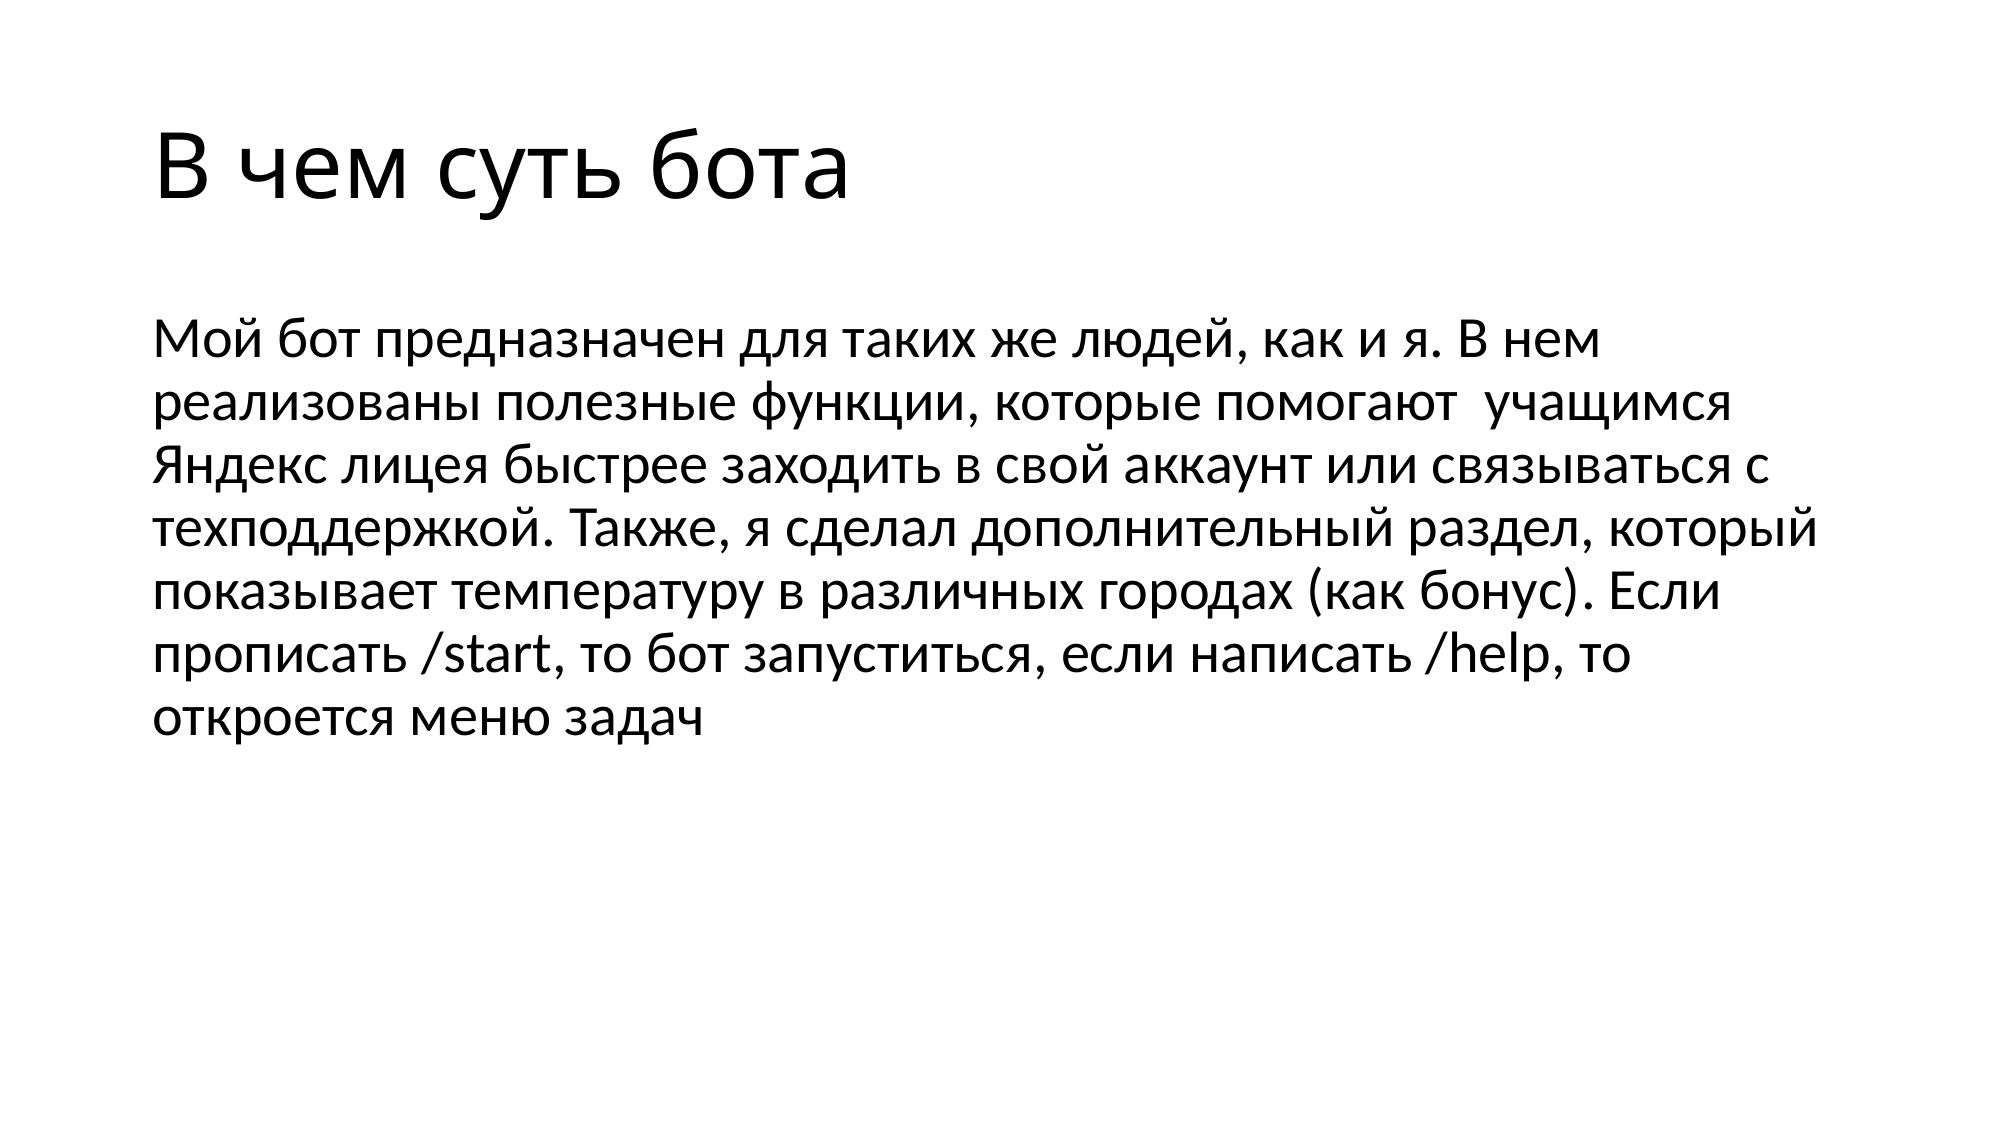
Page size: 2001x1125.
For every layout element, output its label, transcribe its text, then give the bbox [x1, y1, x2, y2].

title В чем суть бота [137, 59, 1863, 278]
list Мой бот предназначен для таких же людей, как и я. В нем реализованы полезные функции, которые помогают учащимся Яндекс лицея быстрее заходить в свой аккаунт или связываться с техподдержкой. Также, я сделал дополнительный раздел, который показывает температуру в различных городах (как бонус). Если прописать /start, то бот запуститься, если написать /help, то откроется меню задач [137, 299, 1863, 1014]
